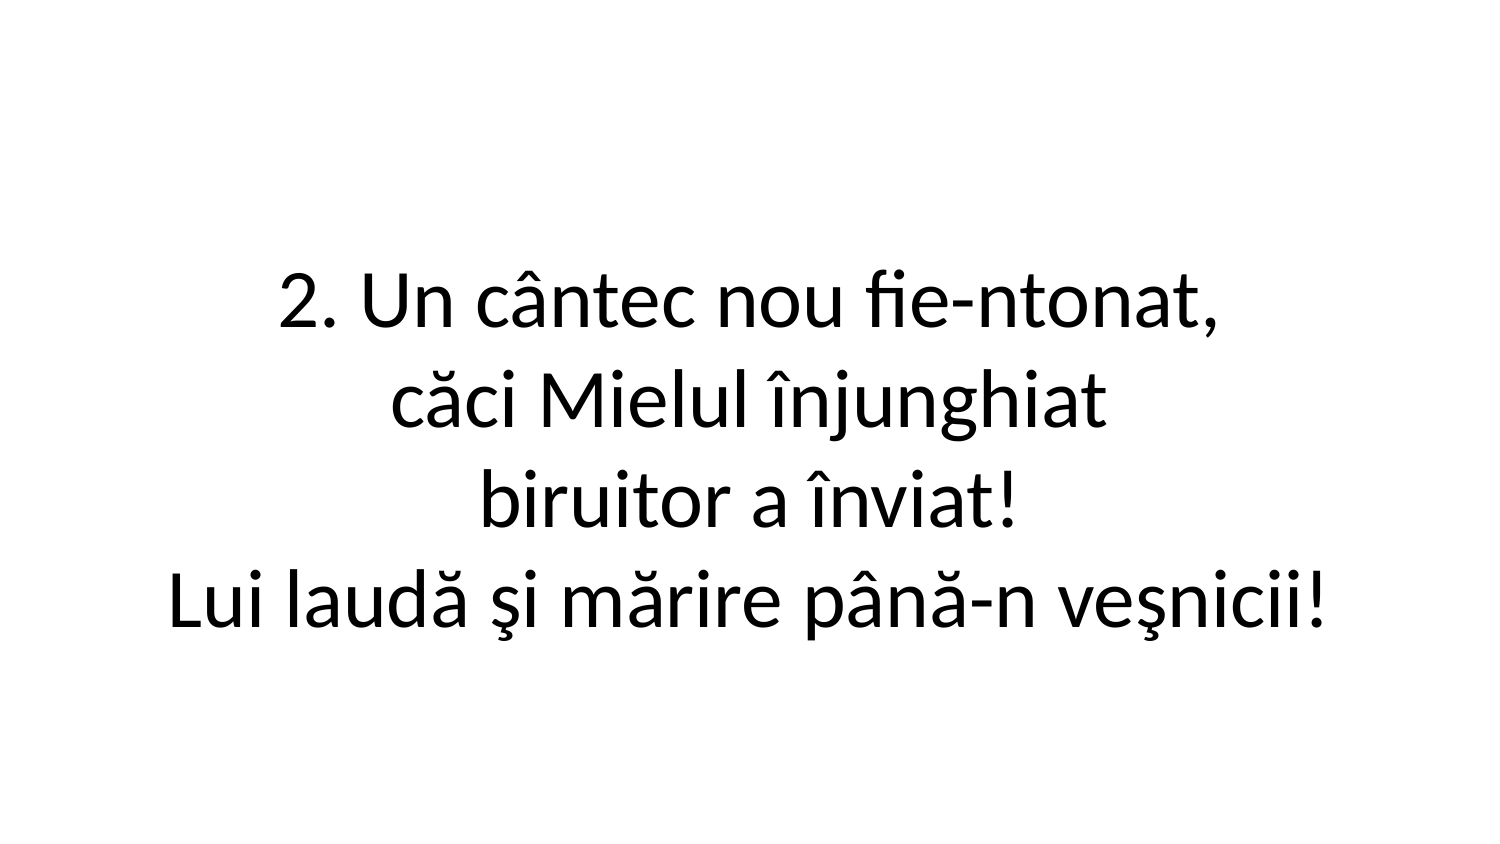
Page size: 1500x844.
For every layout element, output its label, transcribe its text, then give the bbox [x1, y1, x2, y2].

text_box 2. Un cântec nou fie-ntonat, căci Mielul înjunghiat biruitor a înviat! Lui laudă şi mărire până-n veşnicii! [153, 192, 1347, 652]
